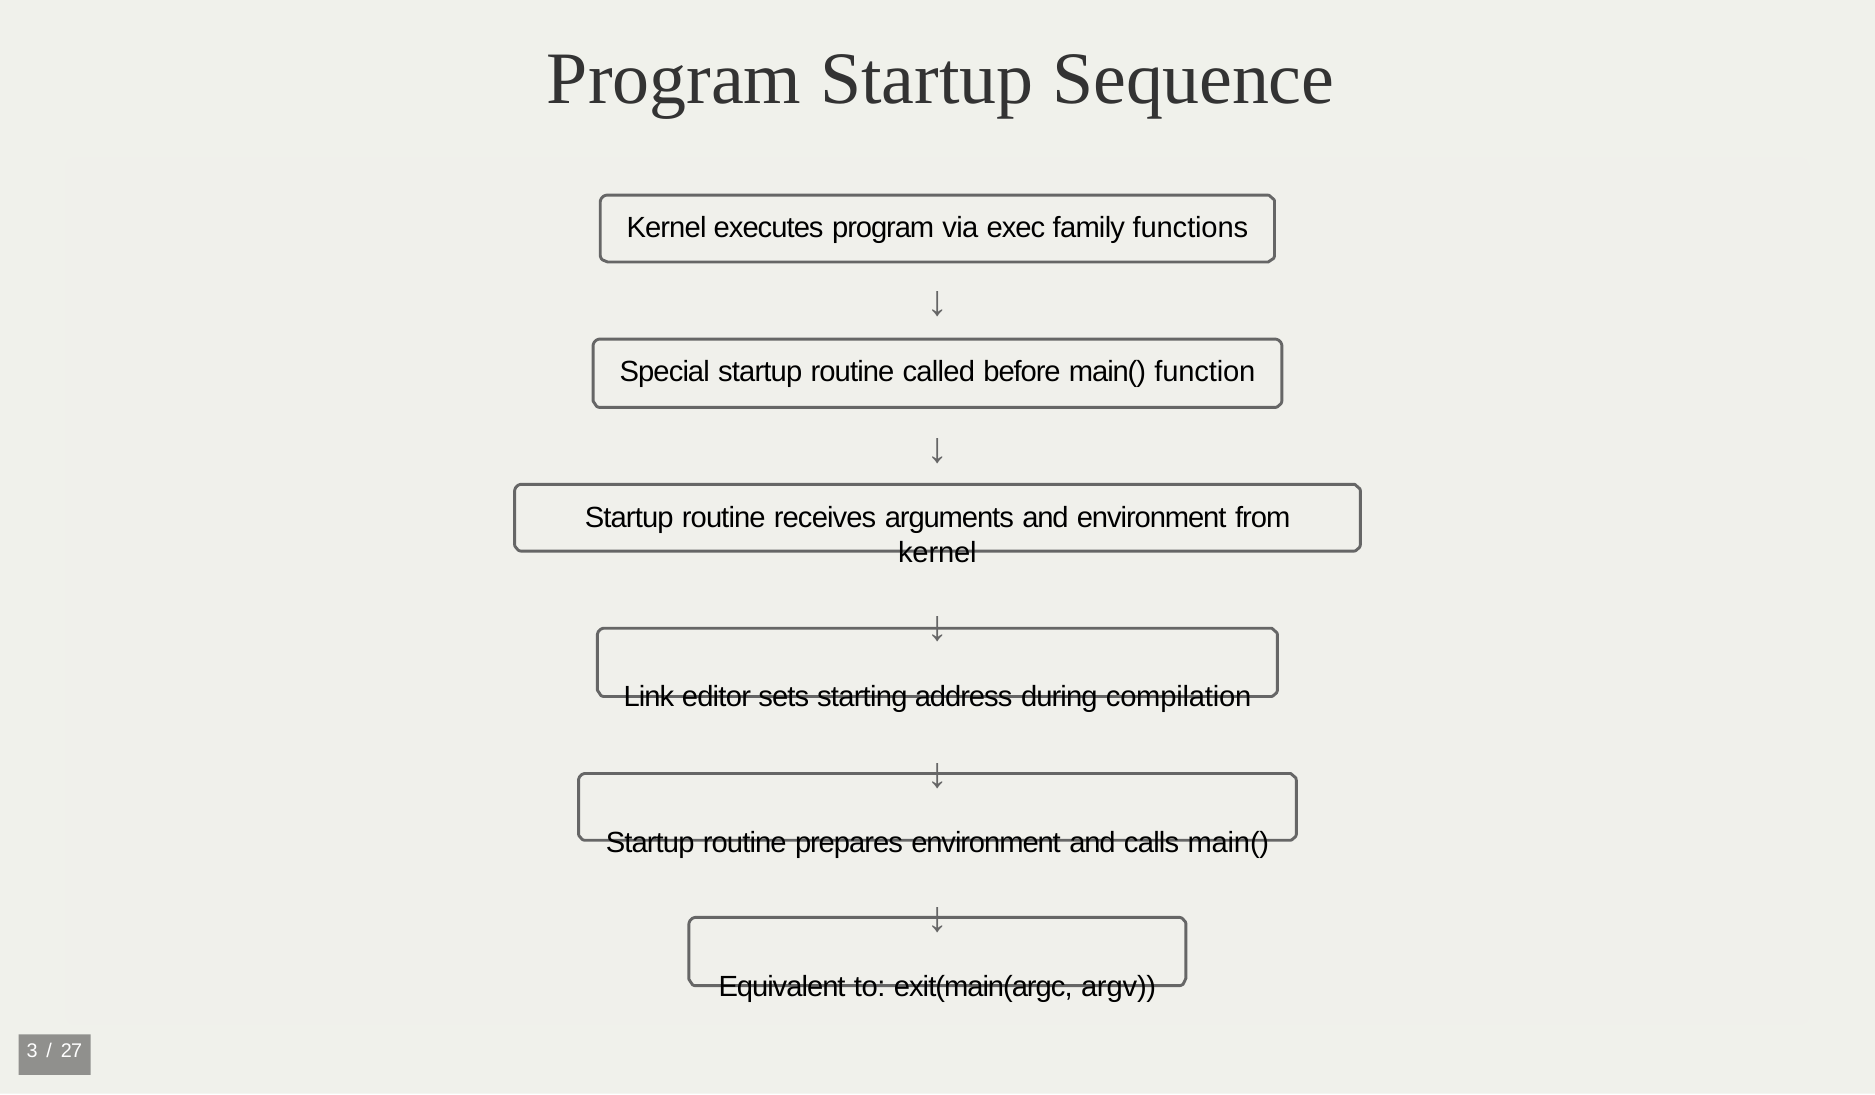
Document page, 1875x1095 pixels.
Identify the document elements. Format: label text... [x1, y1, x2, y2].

title Program Startup Sequence [407, 27, 1468, 155]
slide_number 10 / 27 [20, 1043, 96, 1095]
text_box [18, 1034, 91, 1075]
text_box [65, 157, 1810, 1026]
